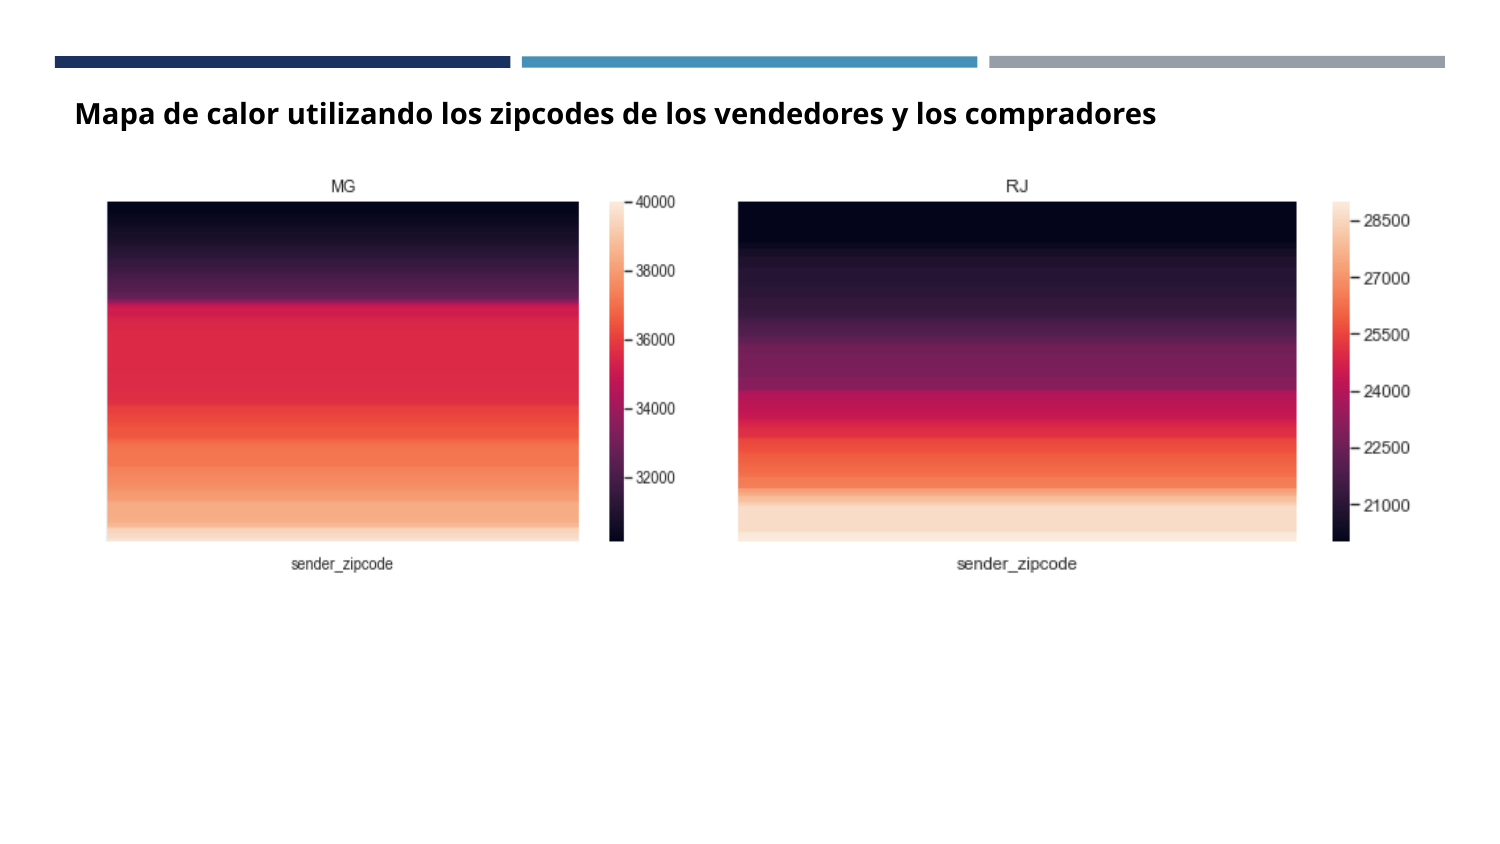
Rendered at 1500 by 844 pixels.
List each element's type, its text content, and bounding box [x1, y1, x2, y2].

text_box Mapa de calor utilizando los zipcodes de los vendedores y los compradores [59, 80, 1441, 739]
picture [89, 169, 685, 585]
picture [718, 169, 1422, 585]
